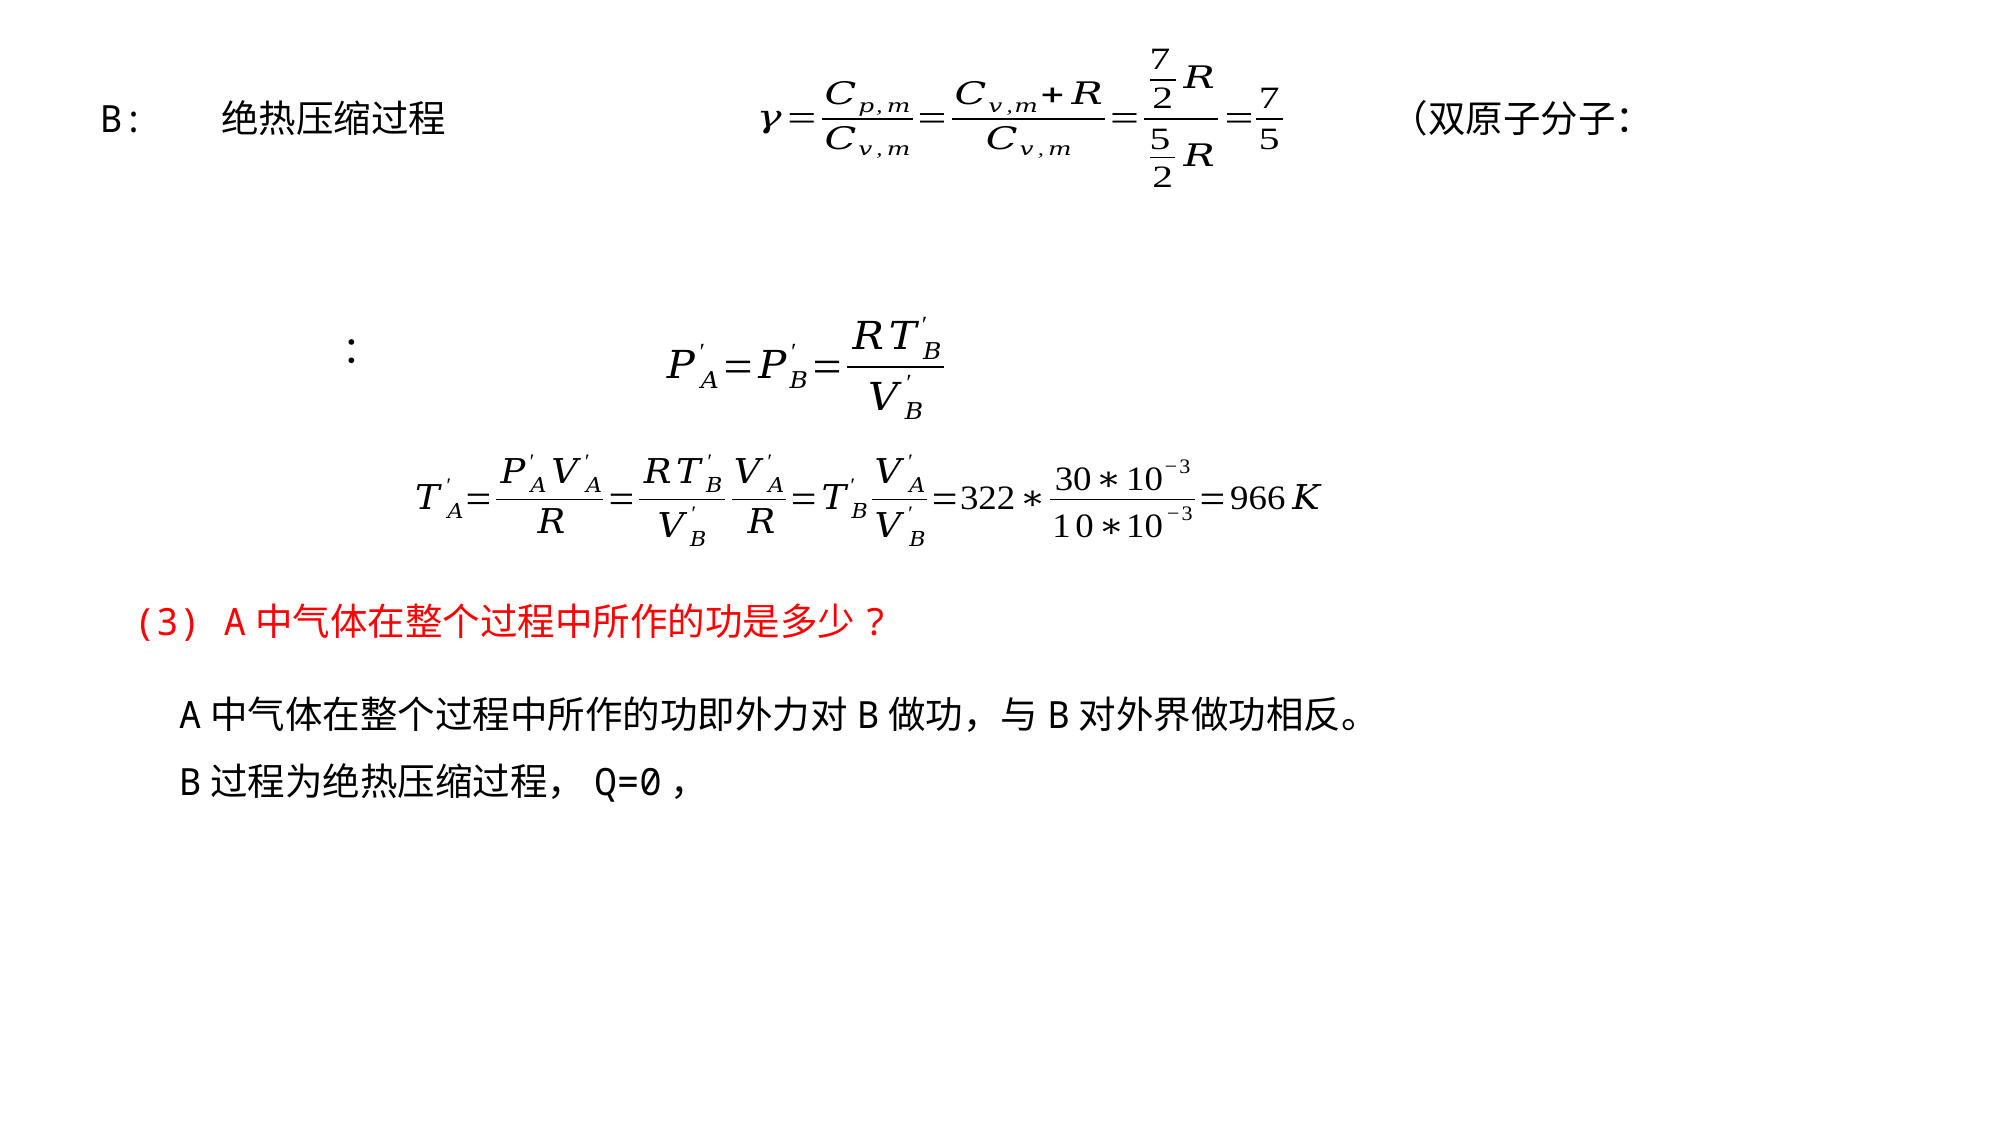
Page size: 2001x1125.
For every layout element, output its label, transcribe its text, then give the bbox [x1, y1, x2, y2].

text_box (3) A中气体在整个过程中所作的功是多少? [118, 590, 1119, 651]
